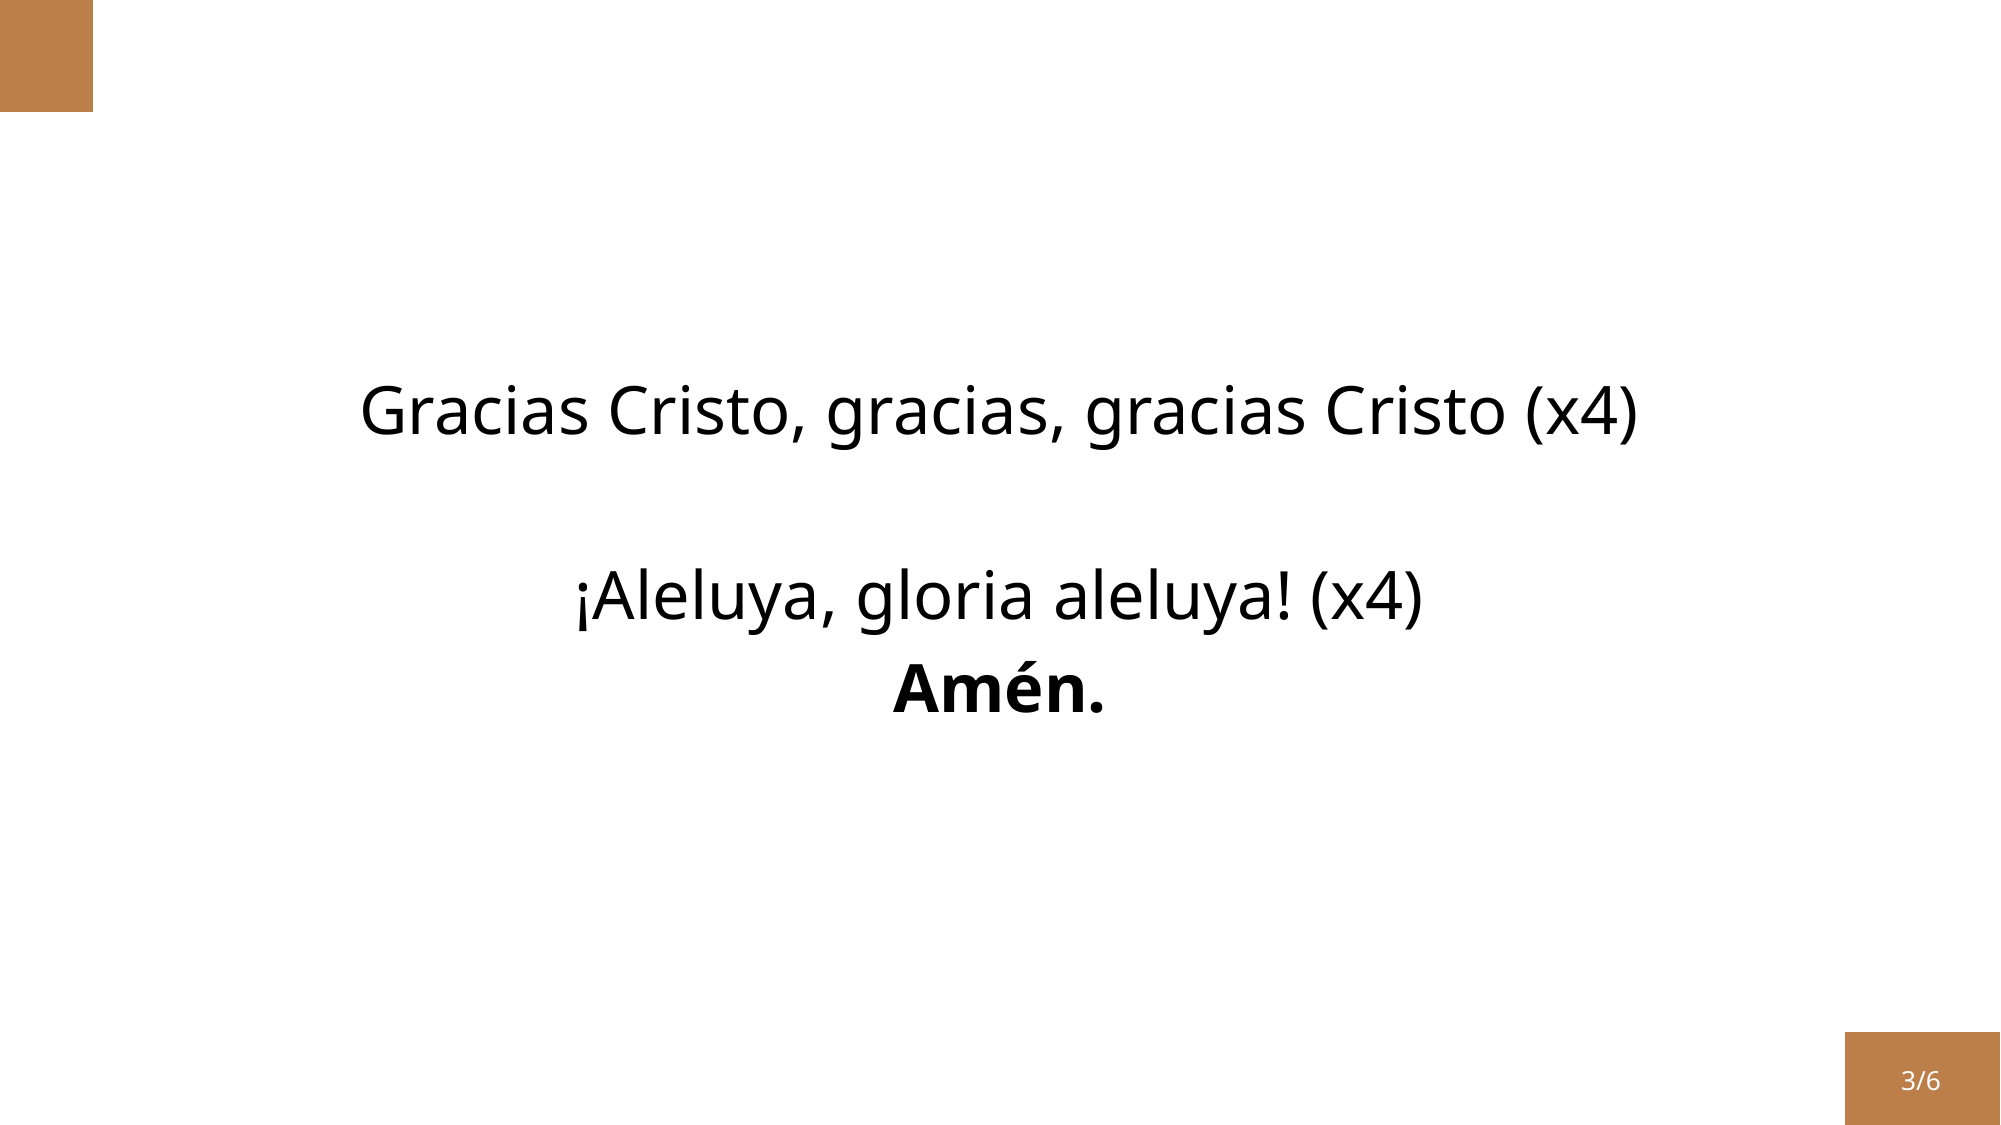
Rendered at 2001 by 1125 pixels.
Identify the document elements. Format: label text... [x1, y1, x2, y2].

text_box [0, 0, 93, 113]
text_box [1875, 1000, 1969, 1125]
text_box Gracias Cristo, gracias, gracias Cristo (x4) ¡Aleluya, gloria aleluya! (x4) Amén. [0, 368, 2000, 726]
